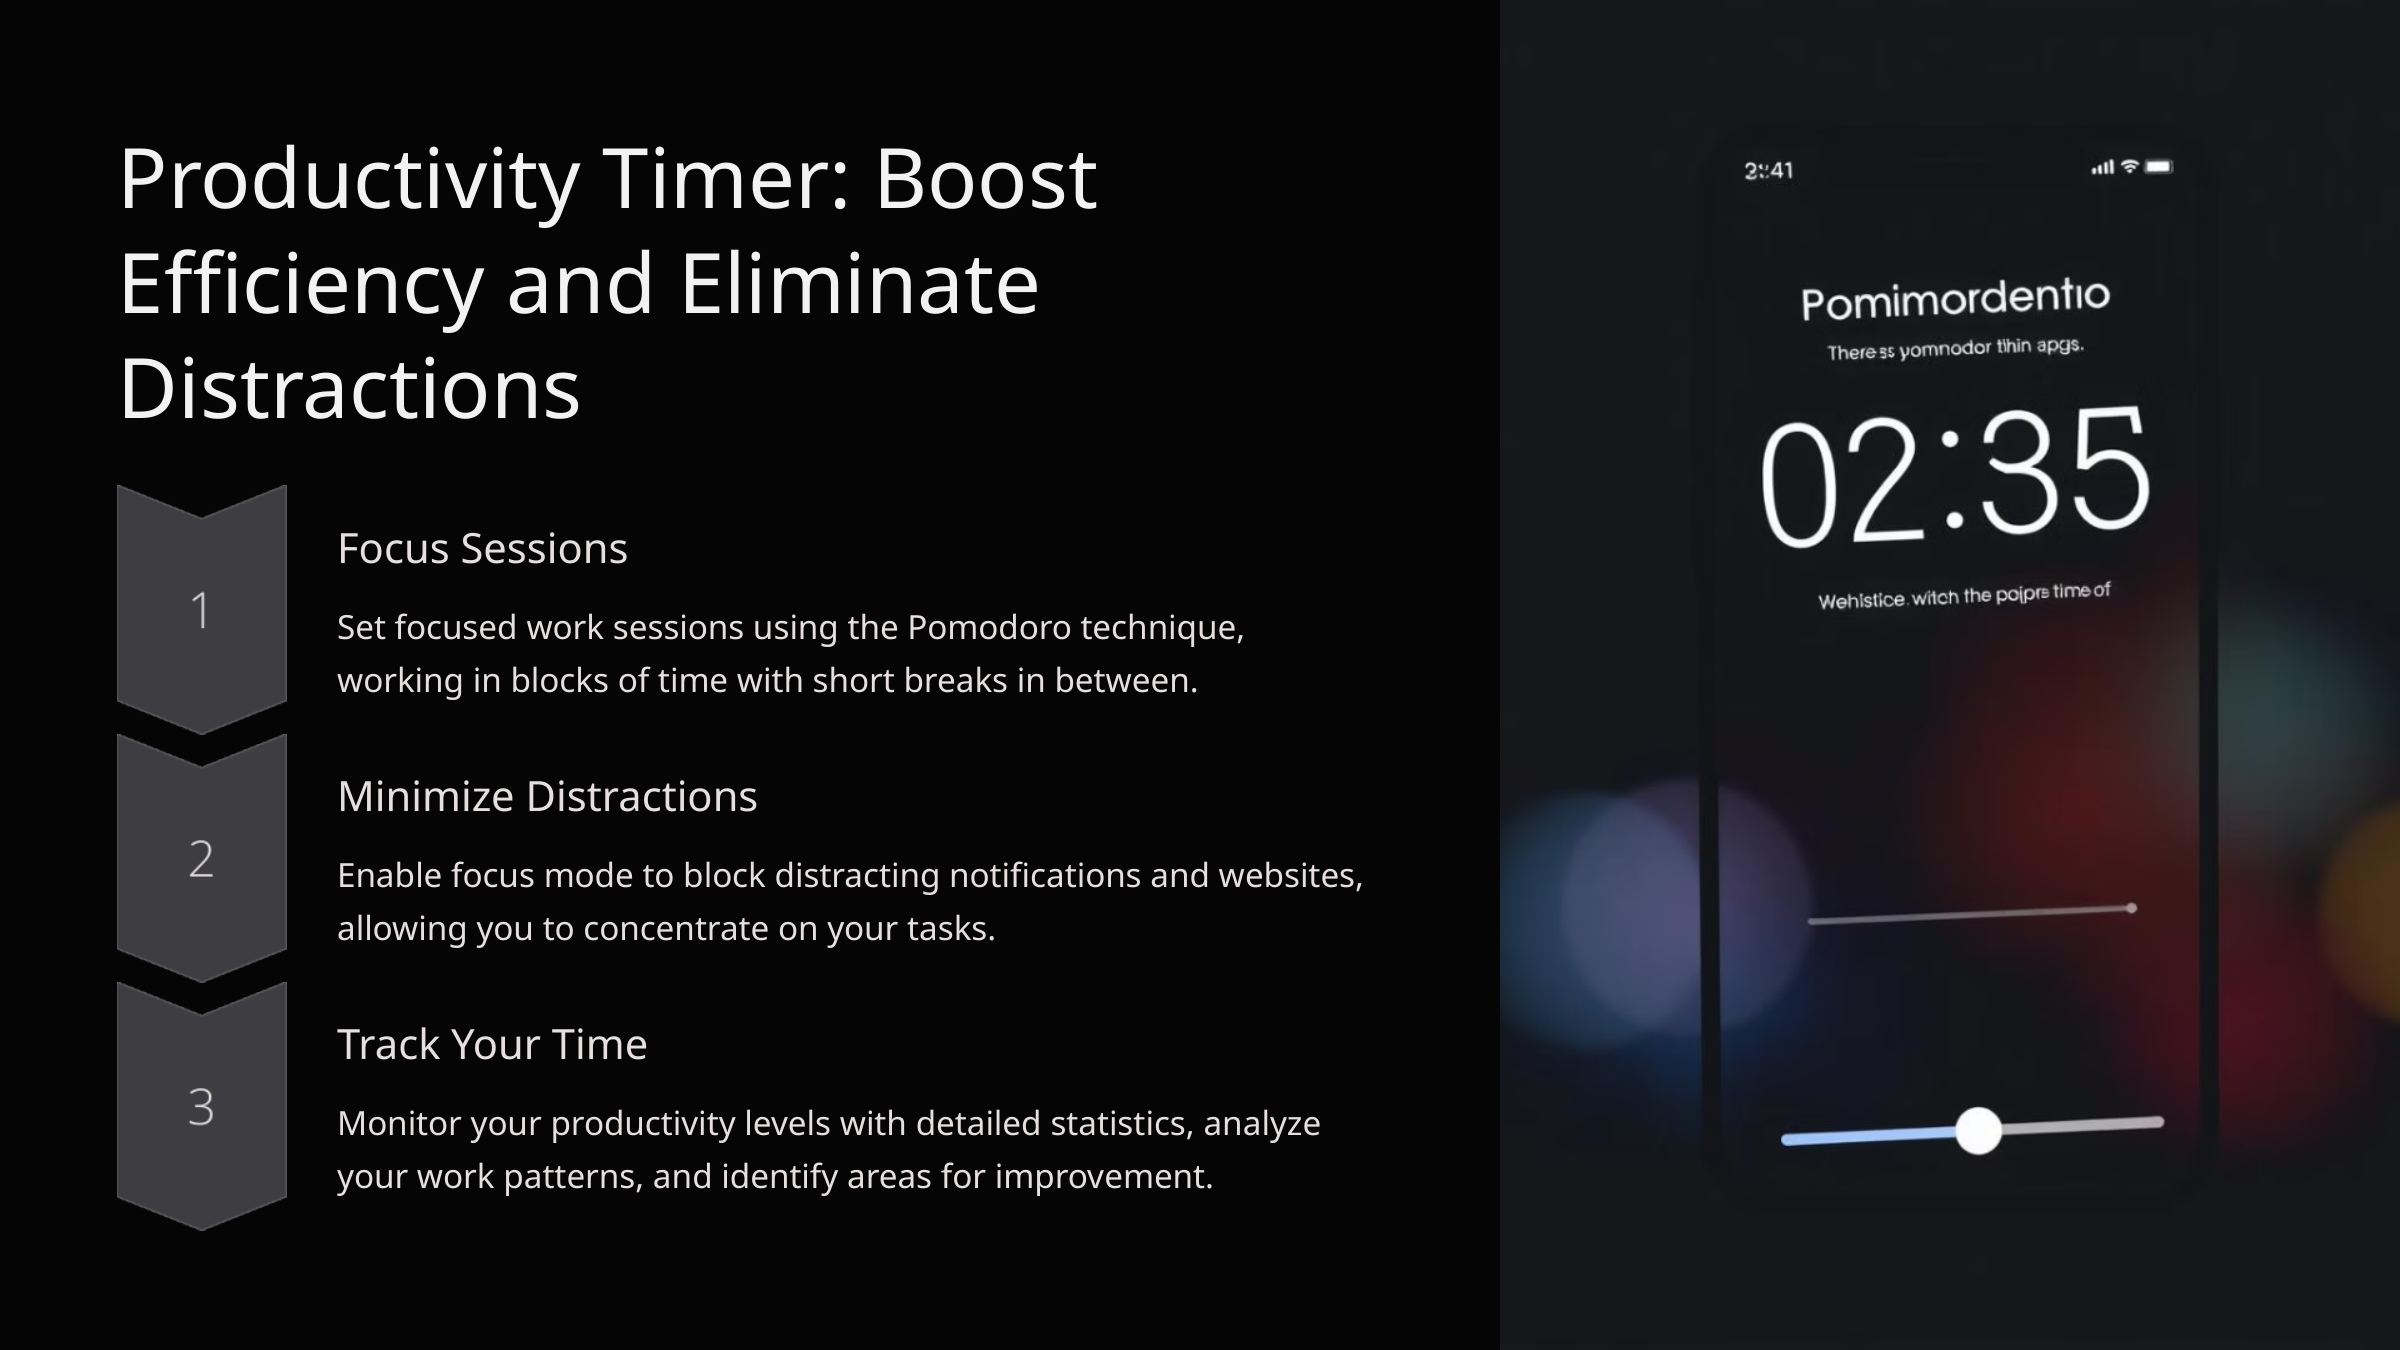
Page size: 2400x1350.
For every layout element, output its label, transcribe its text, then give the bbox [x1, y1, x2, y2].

text_box Track Your Time [337, 1016, 759, 1069]
text_box Monitor your productivity levels with detailed statistics, analyze your work patterns, and identify areas for improvement. [337, 1088, 1382, 1197]
picture [1499, 0, 2400, 1350]
text_box Enable focus mode to block distracting notifications and websites, allowing you to concentrate on your tasks. [337, 840, 1382, 949]
text_box Focus Sessions [337, 519, 759, 573]
text_box Minimize Distractions [337, 767, 773, 821]
text_box Set focused work sessions using the Pomodoro technique, working in blocks of time with short breaks in between. [337, 592, 1382, 701]
picture [117, 485, 287, 1231]
text_box Productivity Timer: Boost Efficiency and Eliminate Distractions [117, 119, 1382, 436]
